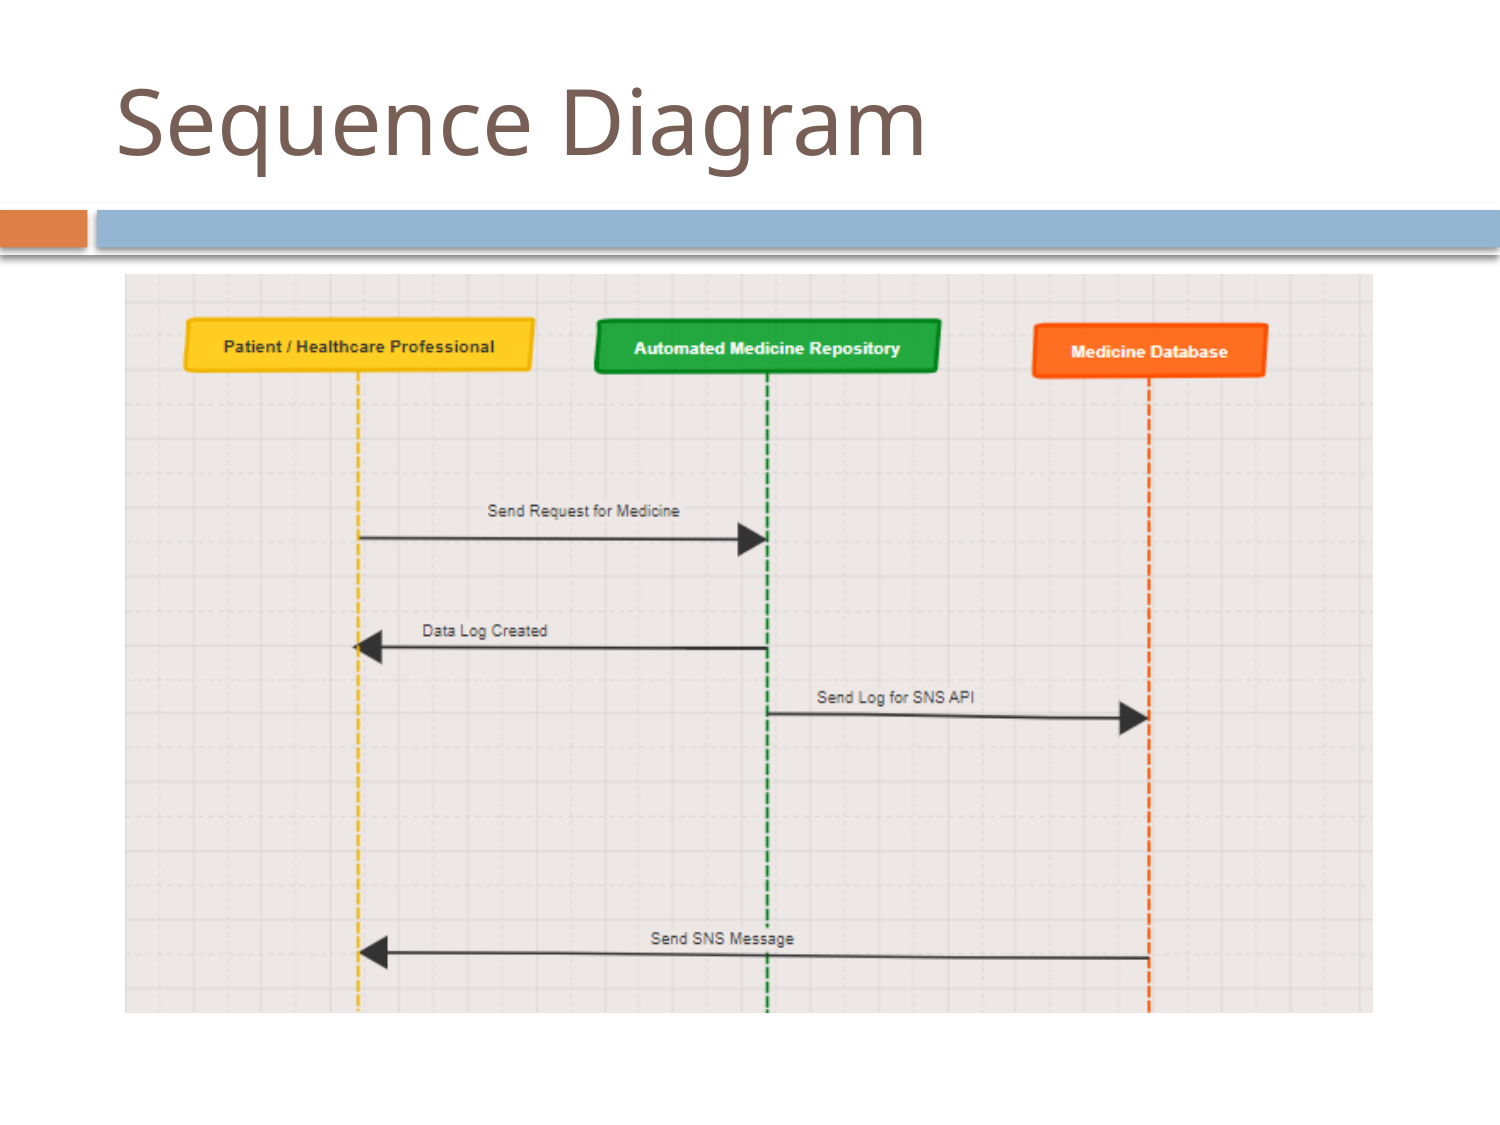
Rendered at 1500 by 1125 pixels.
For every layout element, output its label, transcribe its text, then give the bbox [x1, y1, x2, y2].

title Sequence Diagram [100, 37, 1438, 200]
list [124, 274, 1374, 1013]
